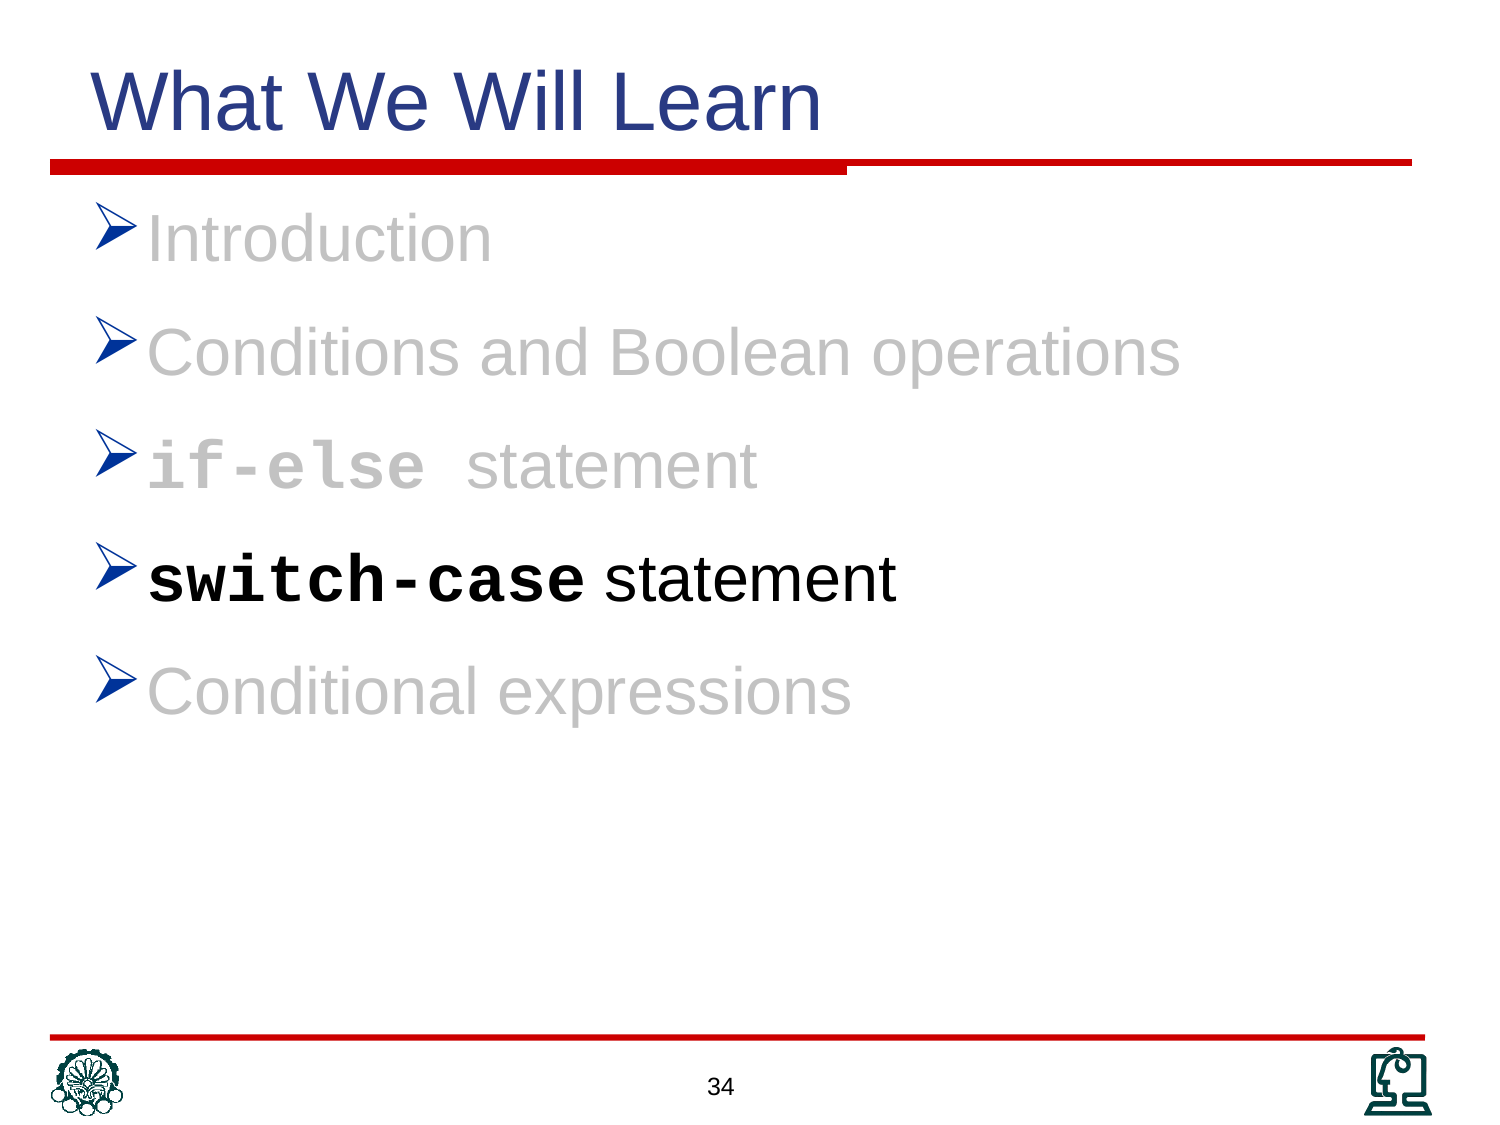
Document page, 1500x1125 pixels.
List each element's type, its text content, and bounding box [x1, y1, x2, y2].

list Introduction Conditions and Boolean operations if-else statement switch-case statement Conditional expressions [75, 187, 1425, 994]
picture [1362, 1045, 1438, 1119]
slide_number 34 [649, 1062, 751, 1103]
title What We Will Learn [75, 24, 1425, 155]
picture [50, 1047, 125, 1118]
